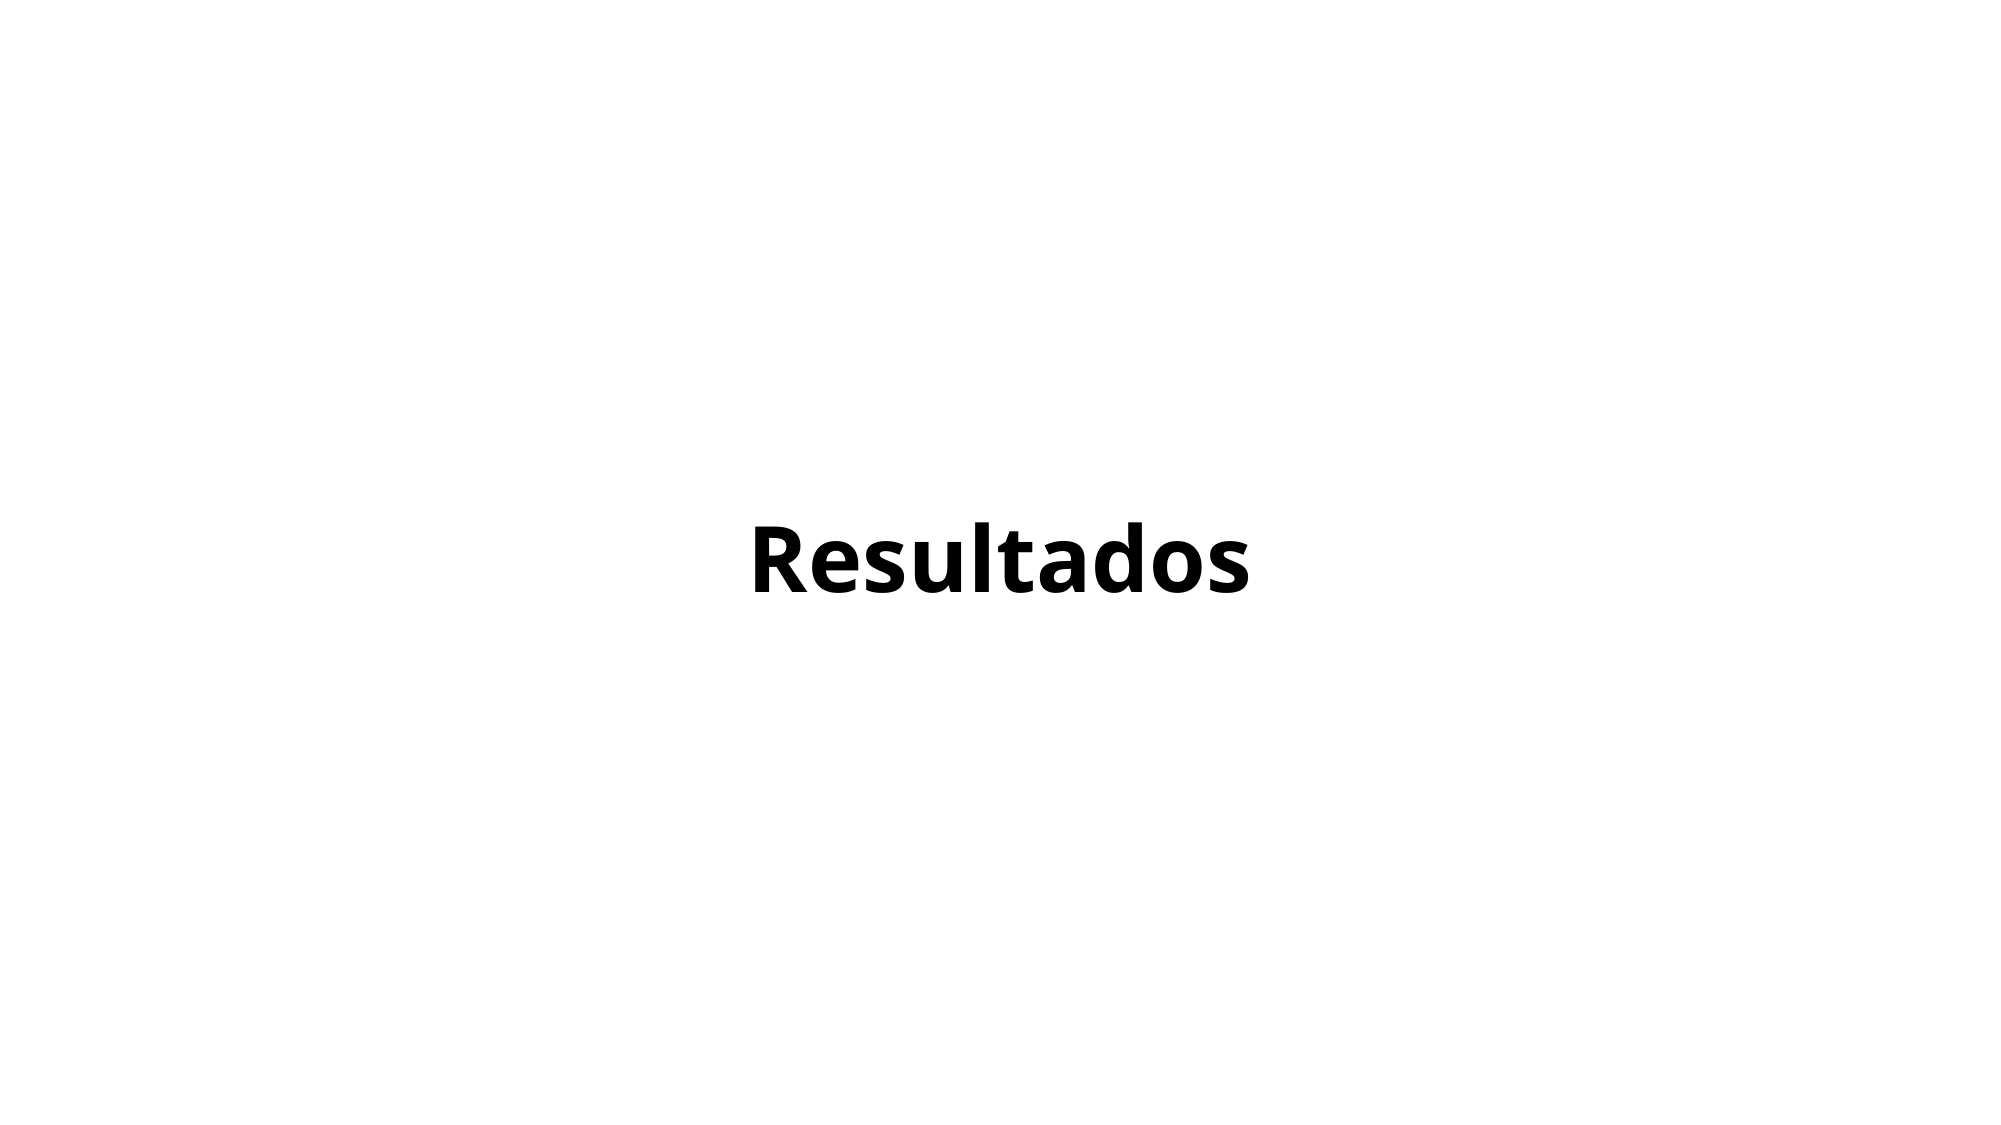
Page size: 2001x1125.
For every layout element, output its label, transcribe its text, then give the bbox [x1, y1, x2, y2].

title Resultados [137, 453, 1863, 672]
